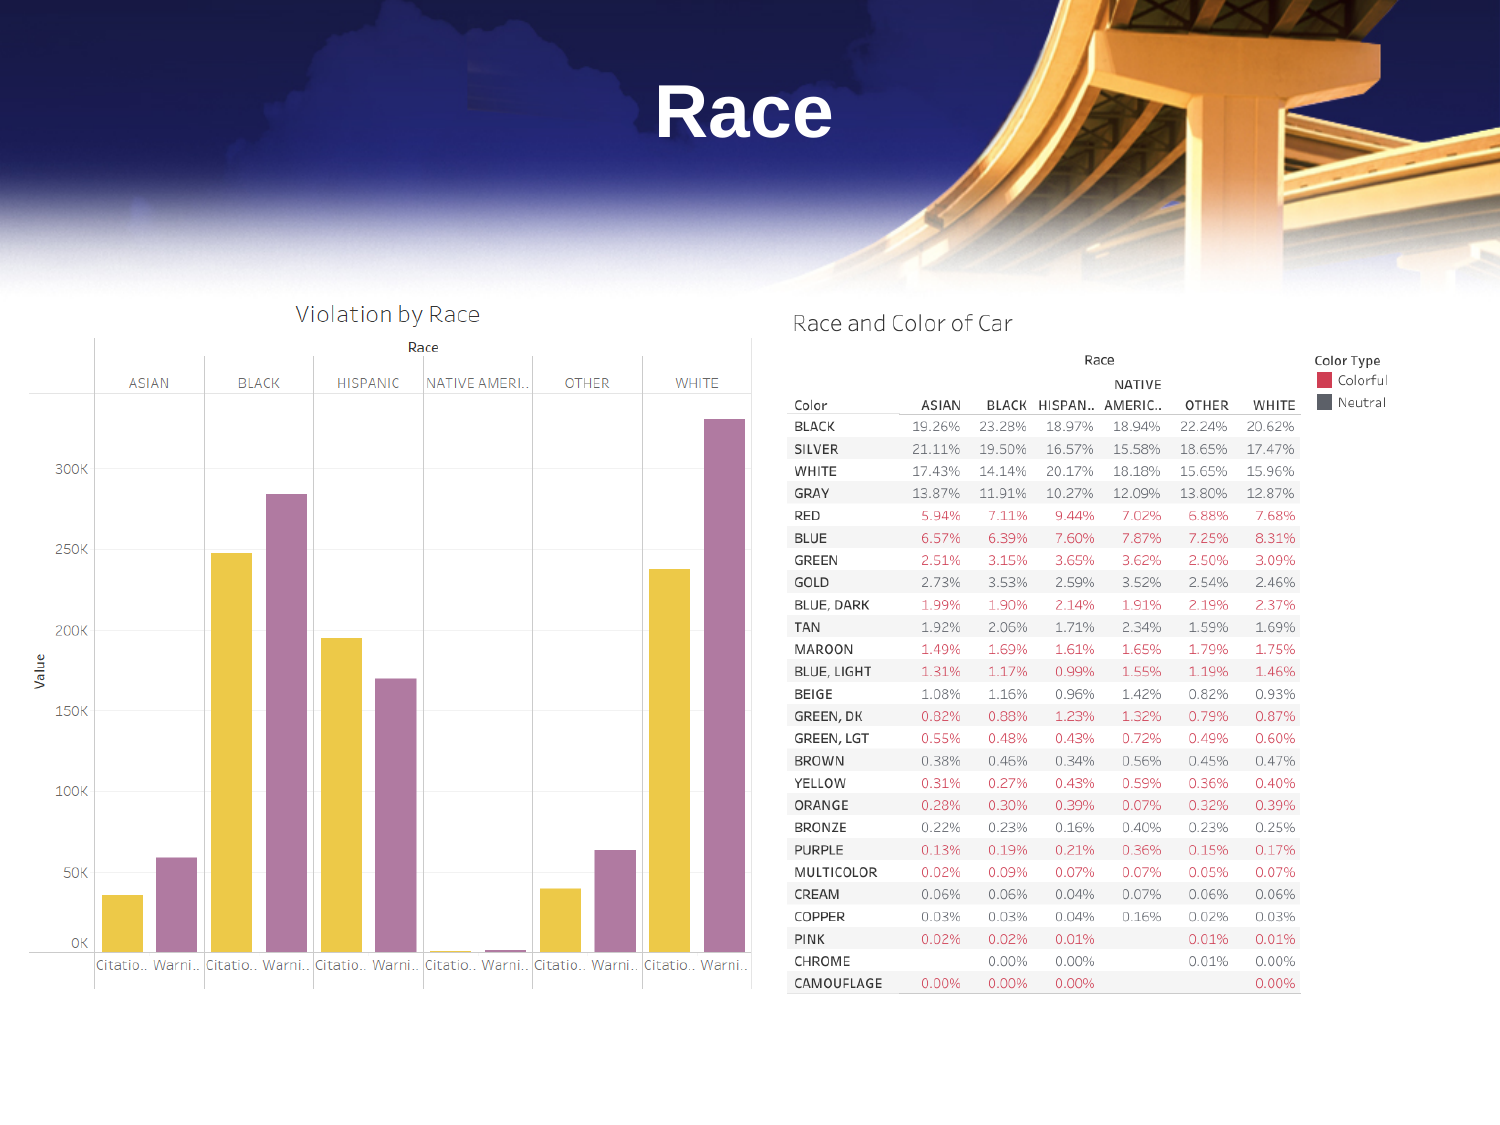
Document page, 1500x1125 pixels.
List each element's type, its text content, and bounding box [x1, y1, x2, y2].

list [29, 299, 752, 994]
title Race [183, 66, 1306, 150]
picture [0, 0, 1500, 1125]
